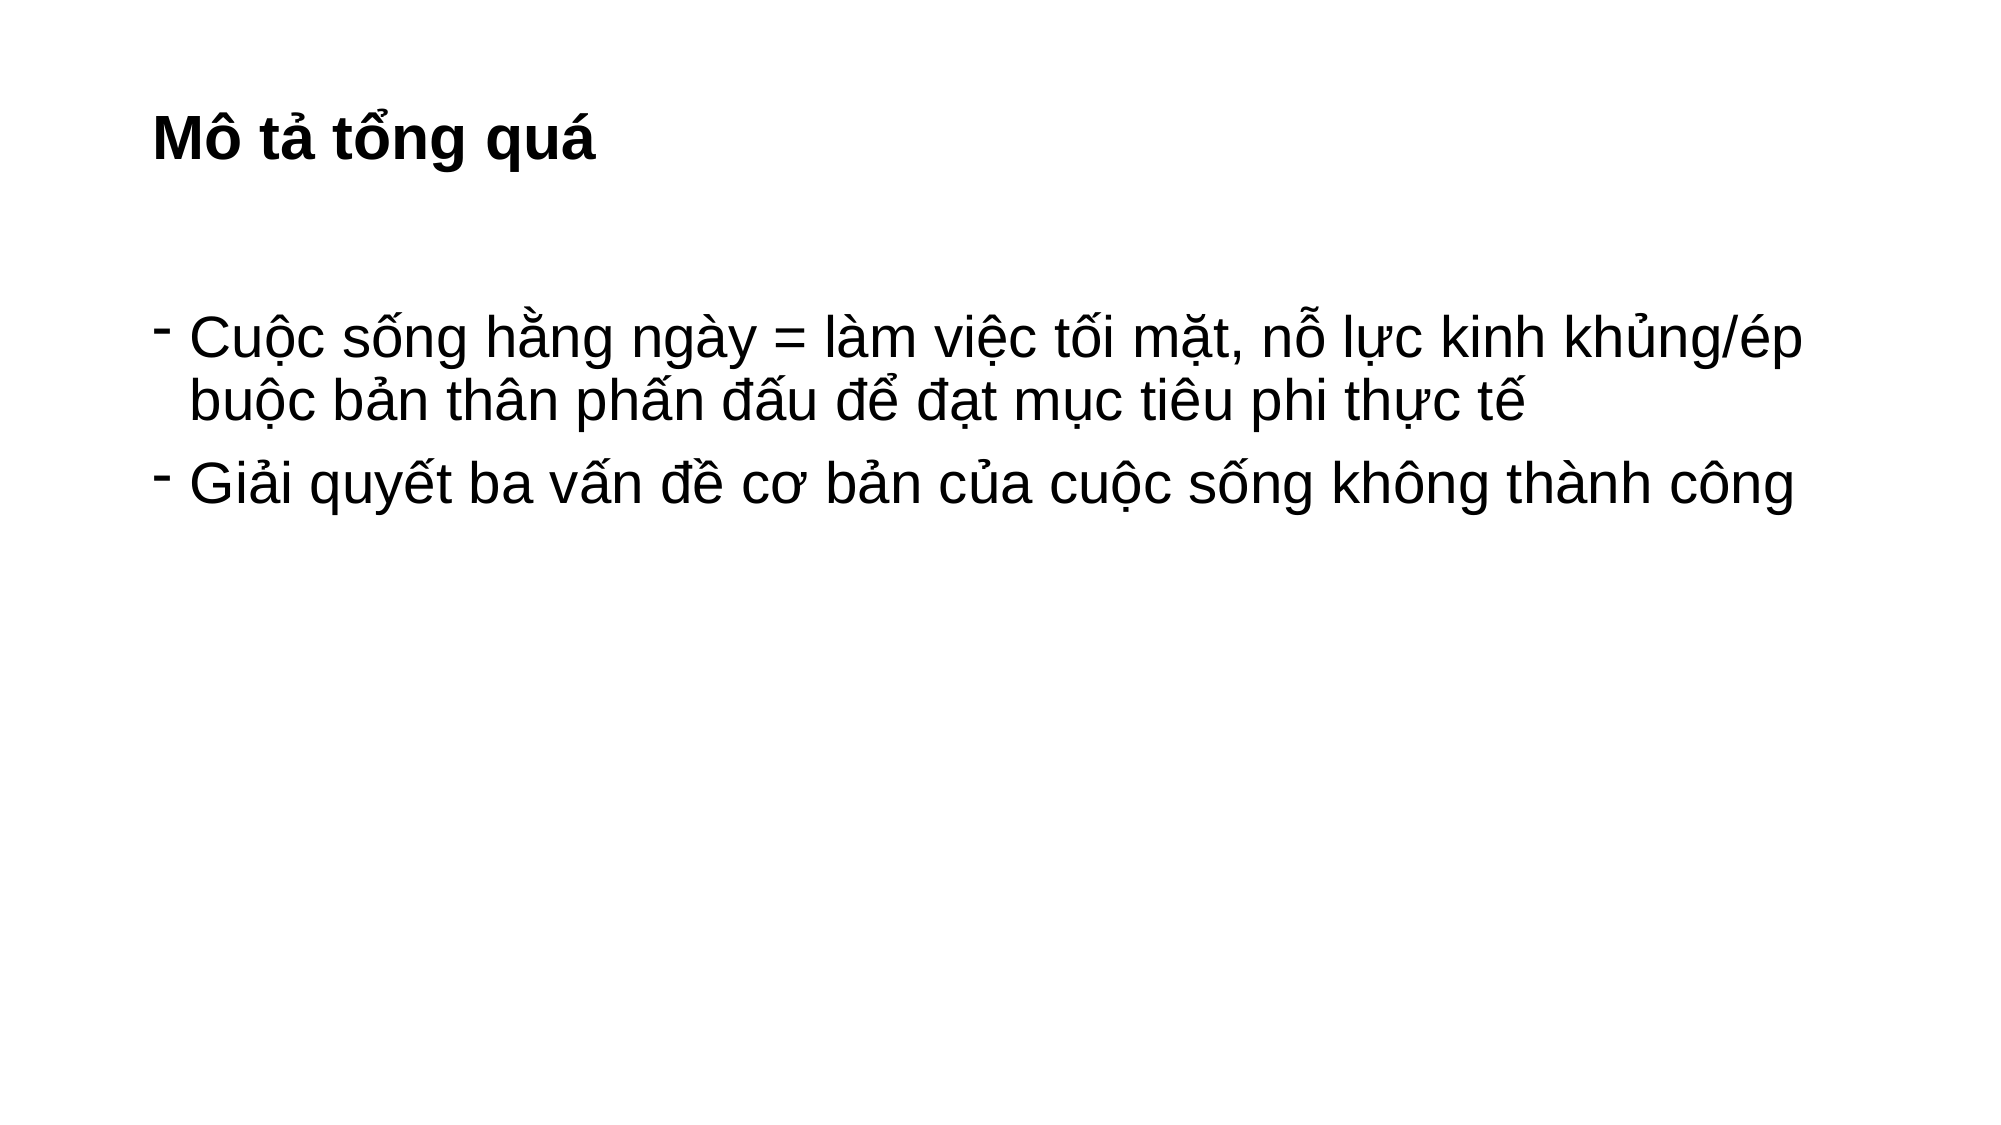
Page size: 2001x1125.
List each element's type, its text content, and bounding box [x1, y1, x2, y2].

list Cuộc sống hằng ngày = làm việc tối mặt, nỗ lực kinh khủng/ép buộc bản thân phấn đấu để đạt mục tiêu phi thực tế Giải quyết ba vấn đề cơ bản của cuộc sống không thành công [137, 299, 1863, 1014]
title Mô tả tổng quá [137, 30, 1863, 249]
